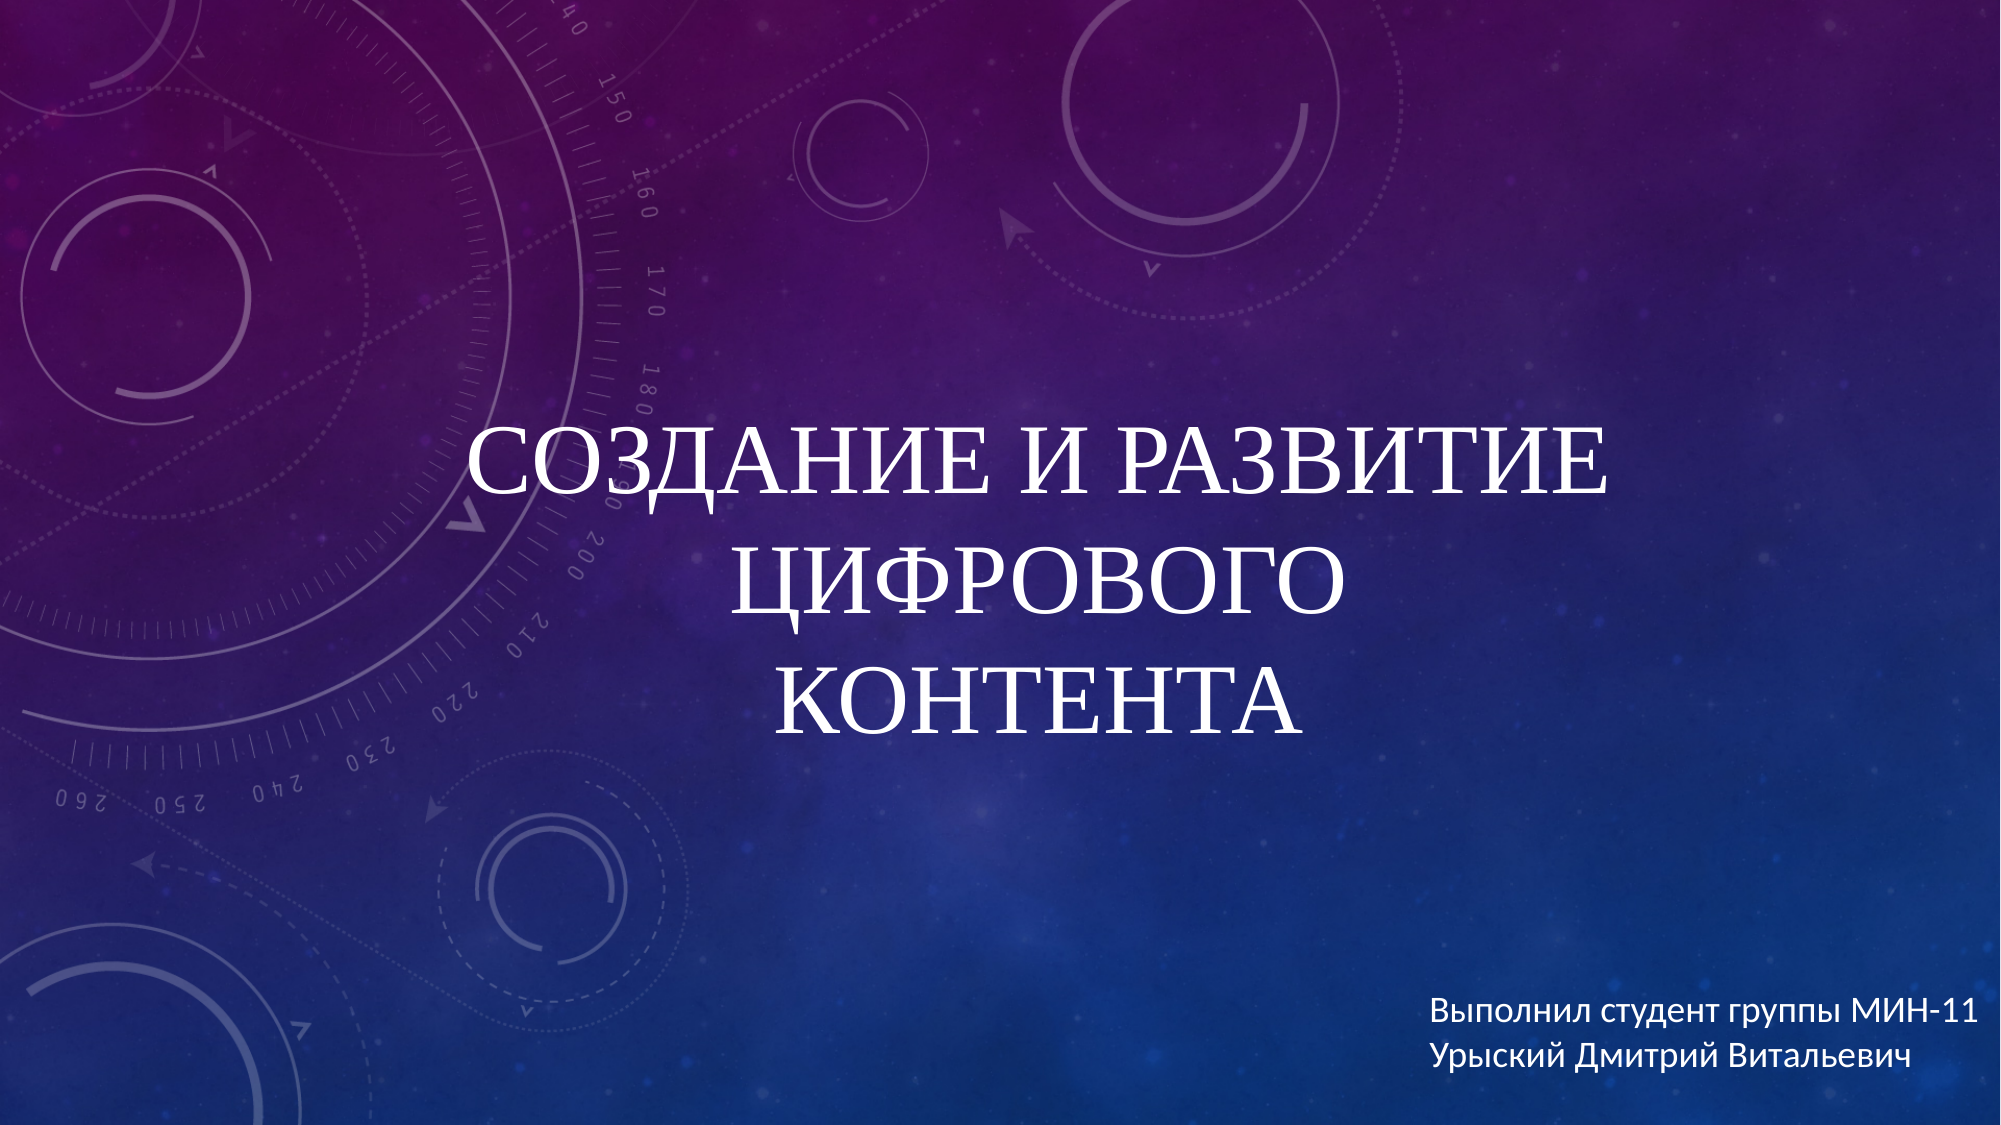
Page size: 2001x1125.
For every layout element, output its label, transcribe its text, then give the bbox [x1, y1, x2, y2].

title Создание и развитие цифрового контента [448, 363, 1629, 762]
picture [0, 0, 2001, 1125]
text_box Выполнил студент группы МИН-11 Урыский Дмитрий Витальевич [1414, 977, 1995, 1083]
